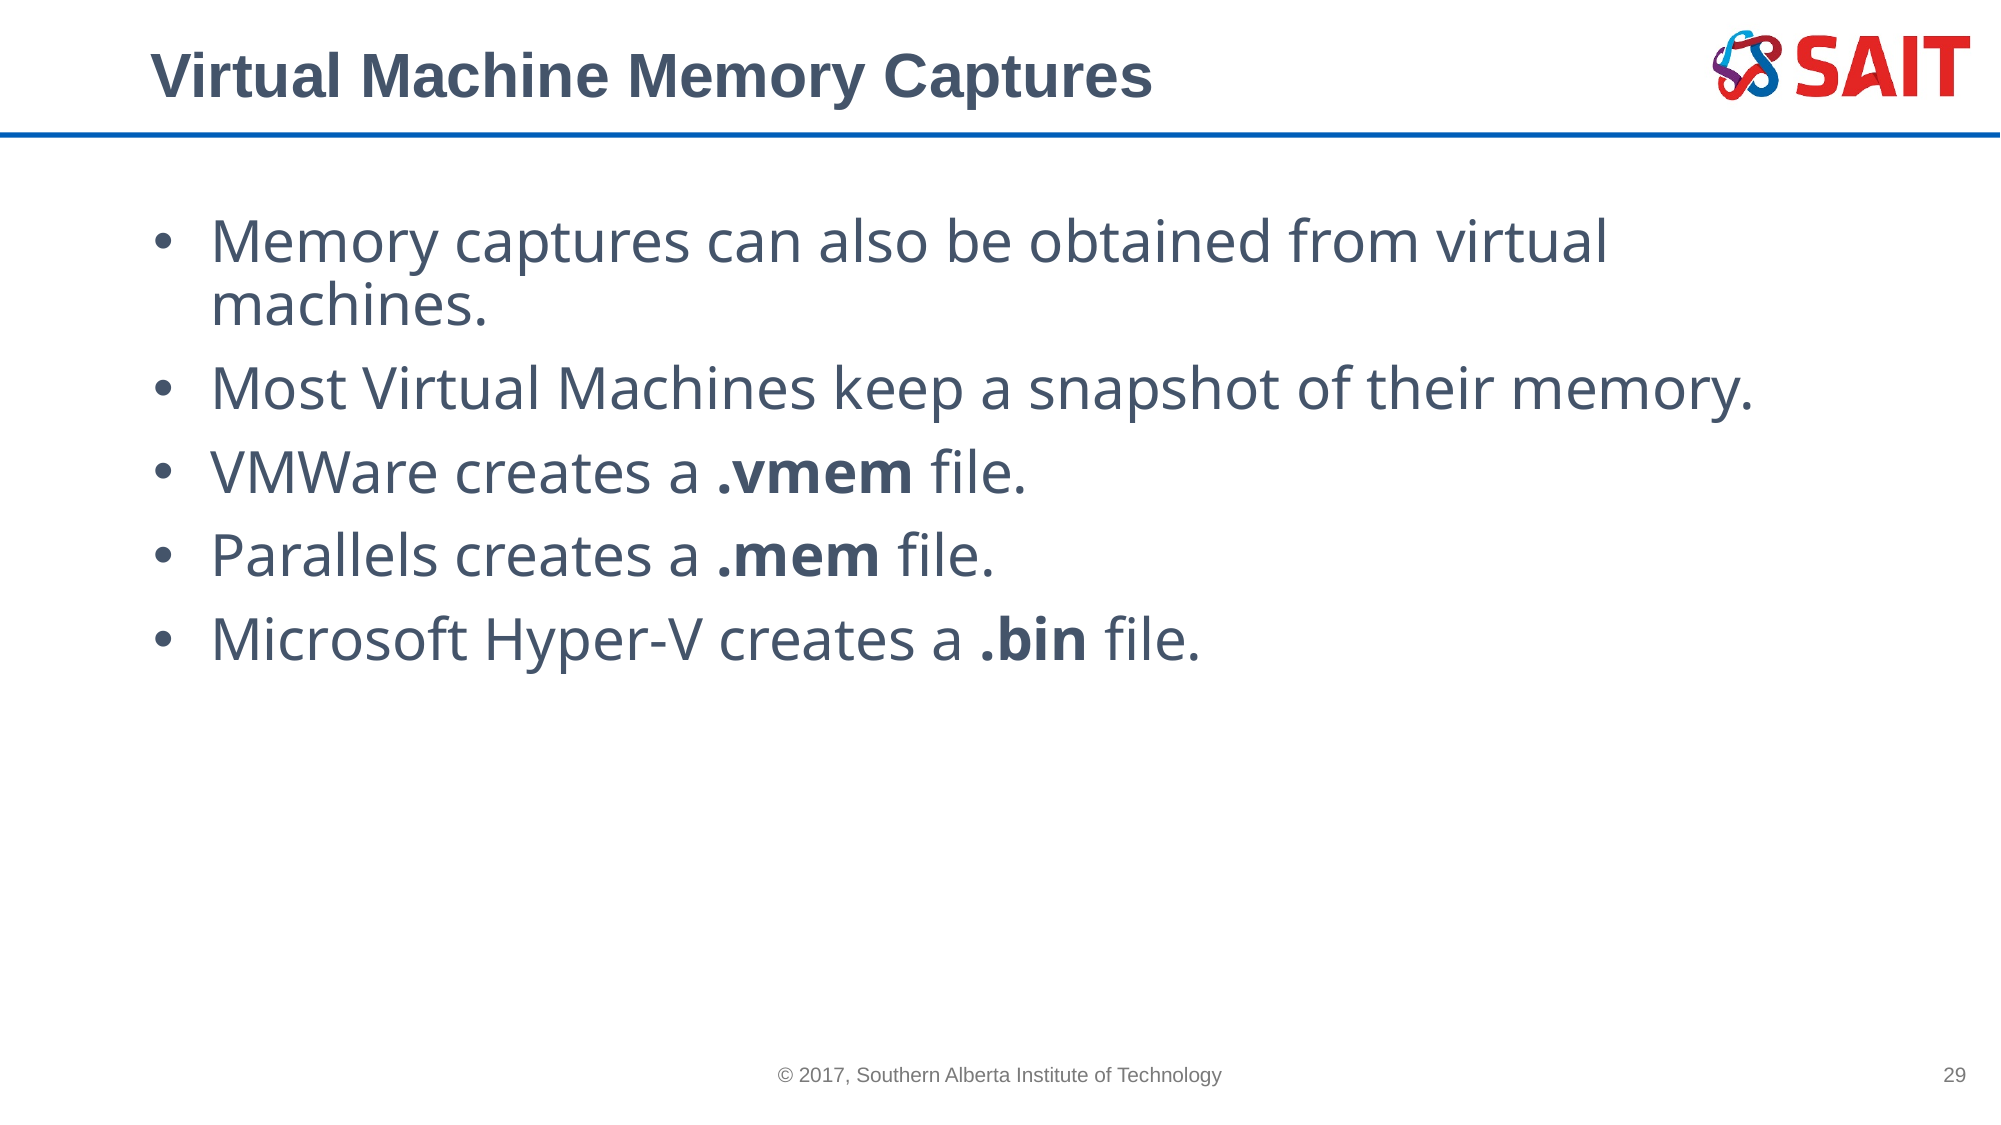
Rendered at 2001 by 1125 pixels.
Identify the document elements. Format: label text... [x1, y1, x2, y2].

picture [1682, 0, 2000, 130]
list Memory captures can also be obtained from virtual machines. Most Virtual Machines keep a snapshot of their memory. VMWare creates a .vmem file. Parallels creates a .mem file. Microsoft Hyper-V creates a .bin file. [138, 204, 1854, 1020]
title Virtual Machine Memory Captures [135, 25, 1600, 129]
